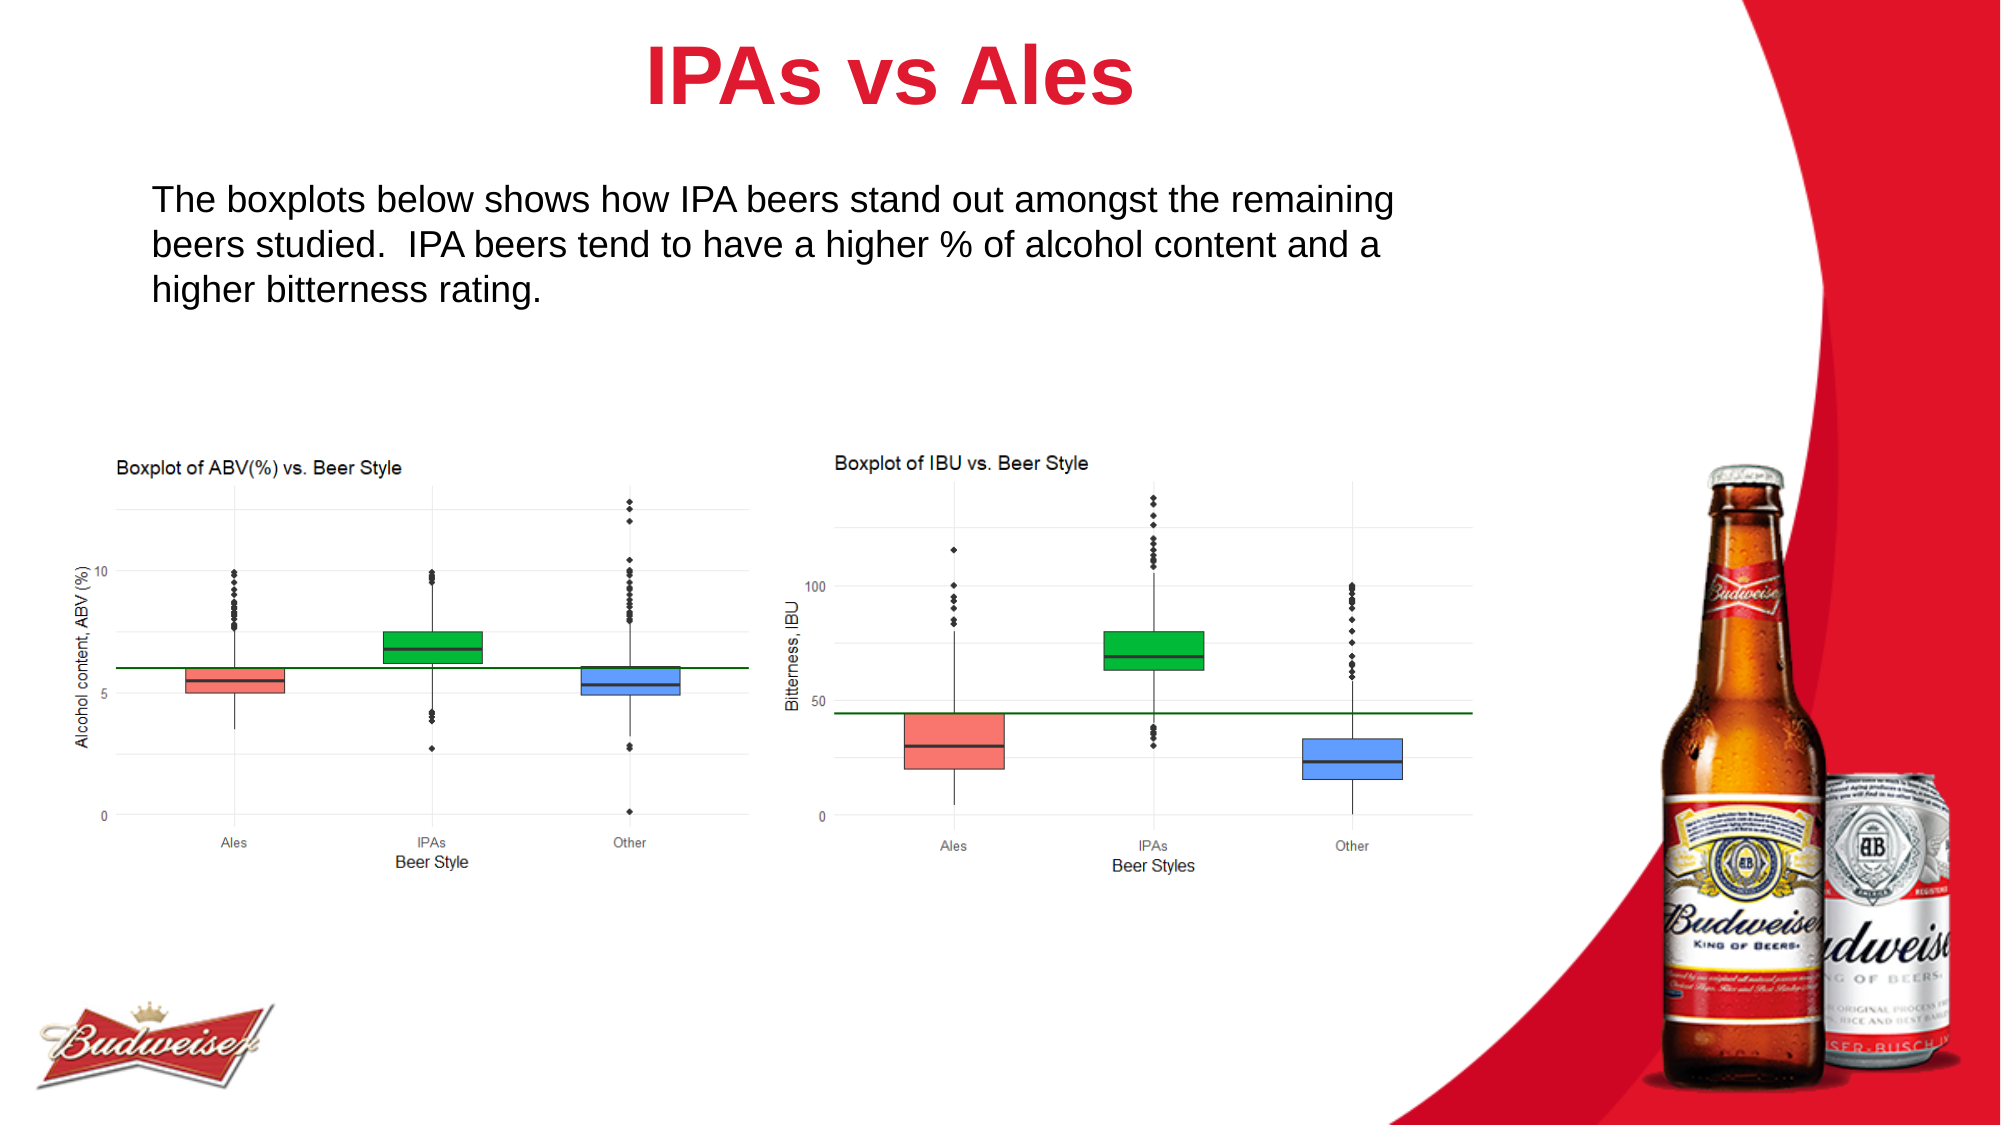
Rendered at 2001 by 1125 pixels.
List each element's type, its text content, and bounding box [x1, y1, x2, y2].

text_box The boxplots below shows how IPA beers stand out amongst the remaining beers studied. IPA beers tend to have a higher % of alcohol content and a higher bitterness rating. [136, 167, 1448, 318]
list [776, 446, 1481, 882]
title IPAs vs Ales [66, 0, 1715, 156]
picture [0, 0, 2001, 1125]
